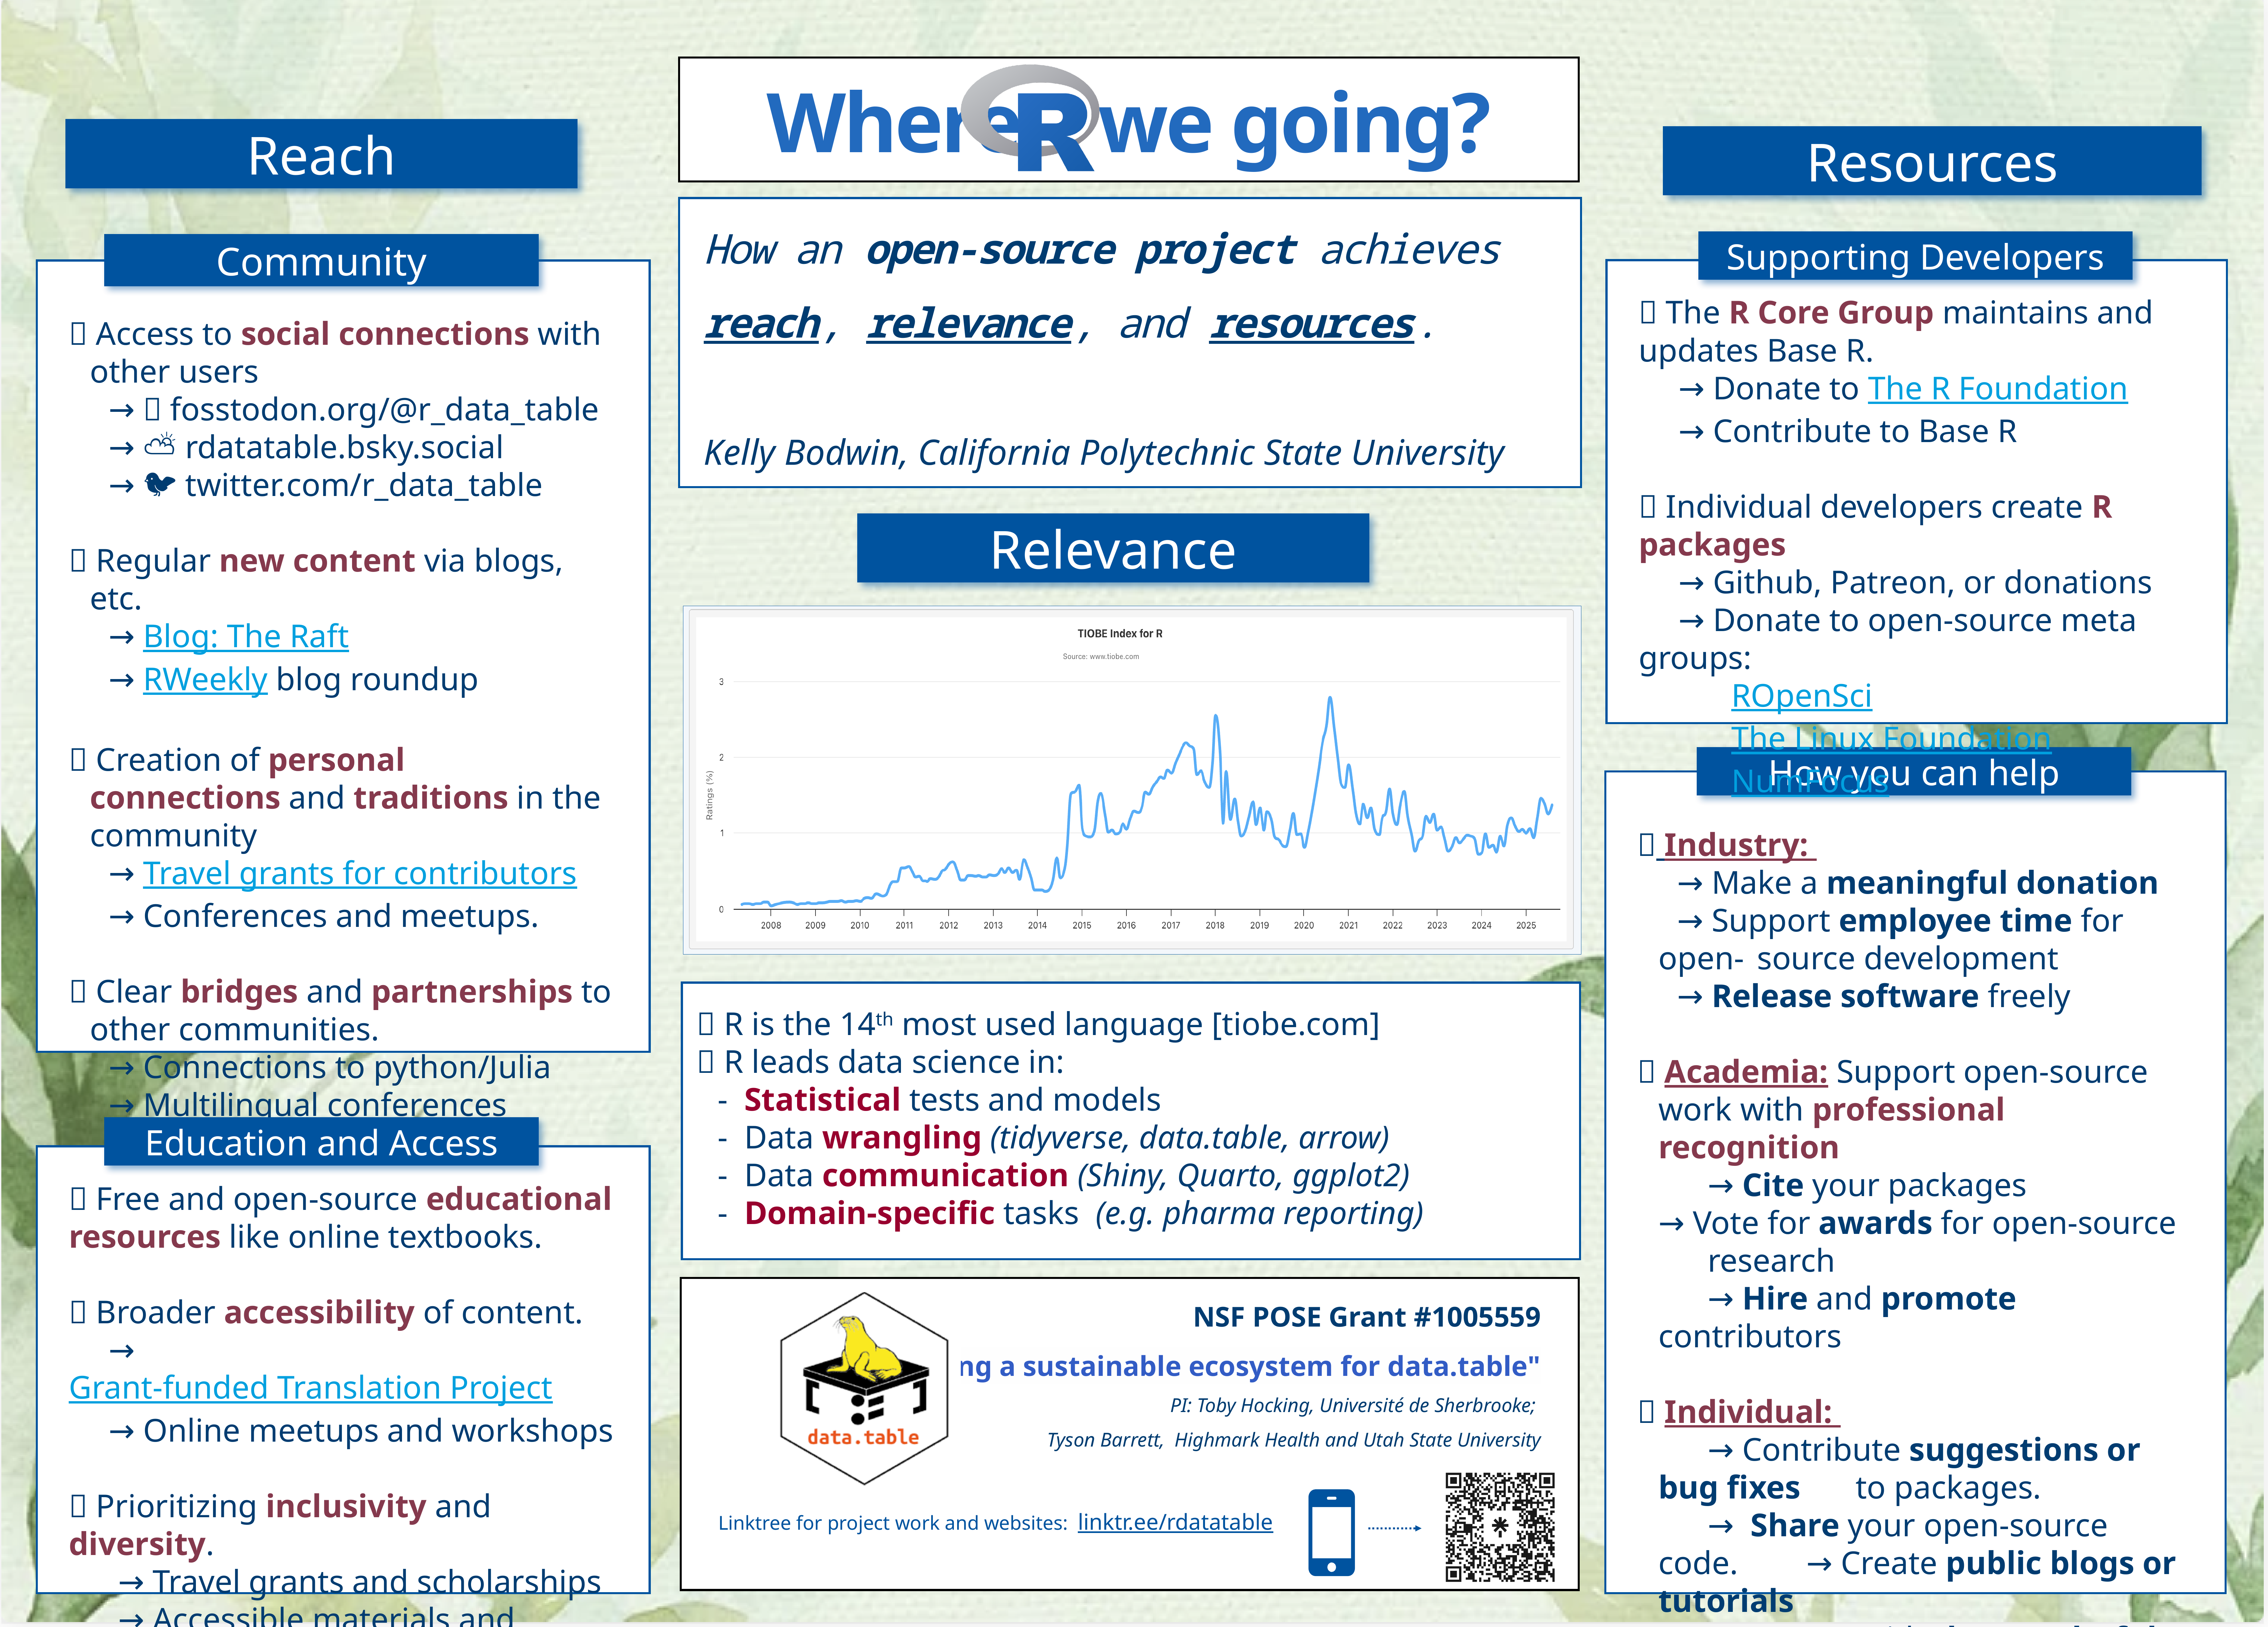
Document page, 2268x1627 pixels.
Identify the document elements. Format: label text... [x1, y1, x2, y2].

text_box 🔅 Access to social connections with other users → 🦣 fosstodon.org/@r_data_table → ⛅ rdatatable.bsky.social → 🐦 twitter.com/r_data_table 🔅 Regular new content via blogs, etc. → Blog: The Raft → RWeekly blog roundup 🔅 Creation of personal connections and traditions in the community → Travel grants for contributors → Conferences and meetups. 🔅 Clear bridges and partnerships to other communities. → Connections to python/Julia → Multilingual conferences [36, 260, 650, 1052]
picture [0, 0, 2268, 1627]
text_box Relevance [858, 514, 1368, 581]
text_box Where we going? [679, 58, 1579, 181]
text_box 🔅 Free and open-source educational resources like online textbooks. 🔅 Broader accessibility of content. → Grant-funded Translation Project → Online meetups and workshops 🔅 Prioritizing inclusivity and diversity. → Travel grants and scholarships → Accessible materials and events [36, 1146, 650, 1593]
text_box NSF POSE Grant #1005559 “Building a sustainable ecosystem for data.table" PI: Toby Hocking, Université de Sherbrooke; Tyson Barrett, Highmark Health and Utah State University Linktree for project work and websites: linktr.ee/rdatatable [680, 1278, 1579, 1590]
text_box Reach [66, 120, 577, 187]
text_box [1308, 1489, 1355, 1576]
text_box How you can help [1698, 748, 2131, 794]
text_box 🔅 Industry: → Make a meaningful donation → Support employee time for open- source development → Release software freely 🔅 Academia: Support open-source work with professional recognition → Cite your packages → Vote for awards for open-source research → Hire and promote contributors 🔅 Individual: → Contribute suggestions or bug fixes to packages. → Share your open-source code. → Create public blogs or tutorials → Engage with the wonderful R community. [1605, 771, 2226, 1593]
text_box 🔅 The R Core Group maintains and updates Base R. → Donate to The R Foundation → Contribute to Base R 🔅 Individual developers create R packages → Github, Patreon, or donations → Donate to open-source meta groups: ROpenSci The Linux Foundation NumFocus [1606, 260, 2227, 723]
text_box Education and Access [105, 1118, 538, 1165]
text_box How an open-source project achieves reach, relevance, and resources. Kelly Bodwin, California Polytechnic State University [679, 198, 1581, 487]
text_box Supporting Developers [1699, 232, 2132, 279]
text_box Community [105, 235, 538, 286]
text_box Resources [1664, 127, 2201, 195]
text_box 🔅 R is the 14th most used language [tiobe.com] 🔅 R leads data science in: - Statistical tests and models - Data wrangling (tidyverse, data.table, arrow) - Data communication (Shiny, Quarto, ggplot2) - Domain-specific tasks (e.g. pharma reporting) [682, 982, 1580, 1260]
